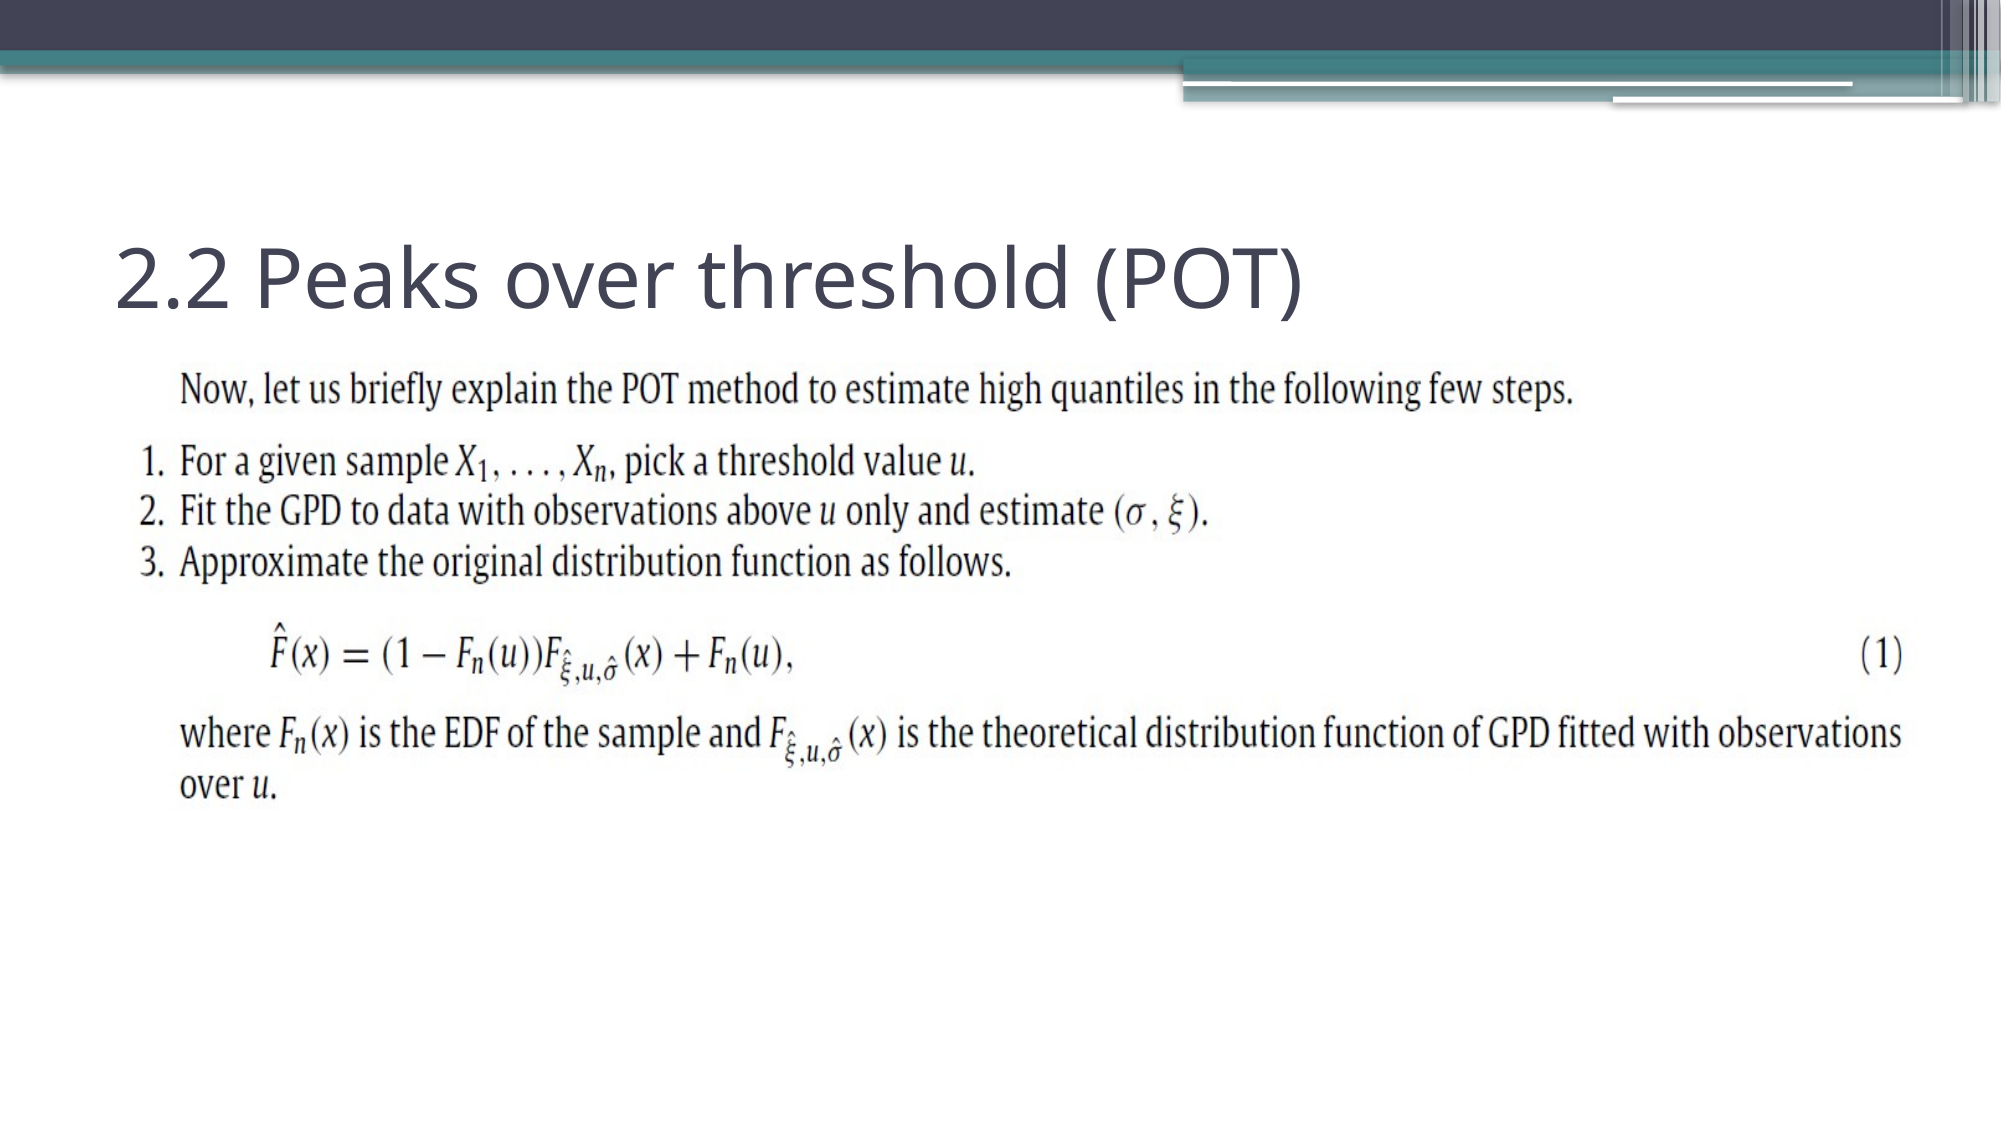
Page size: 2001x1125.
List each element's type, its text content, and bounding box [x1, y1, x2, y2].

title 2.2 Peaks over threshold (POT) [99, 187, 1900, 363]
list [130, 362, 1926, 813]
